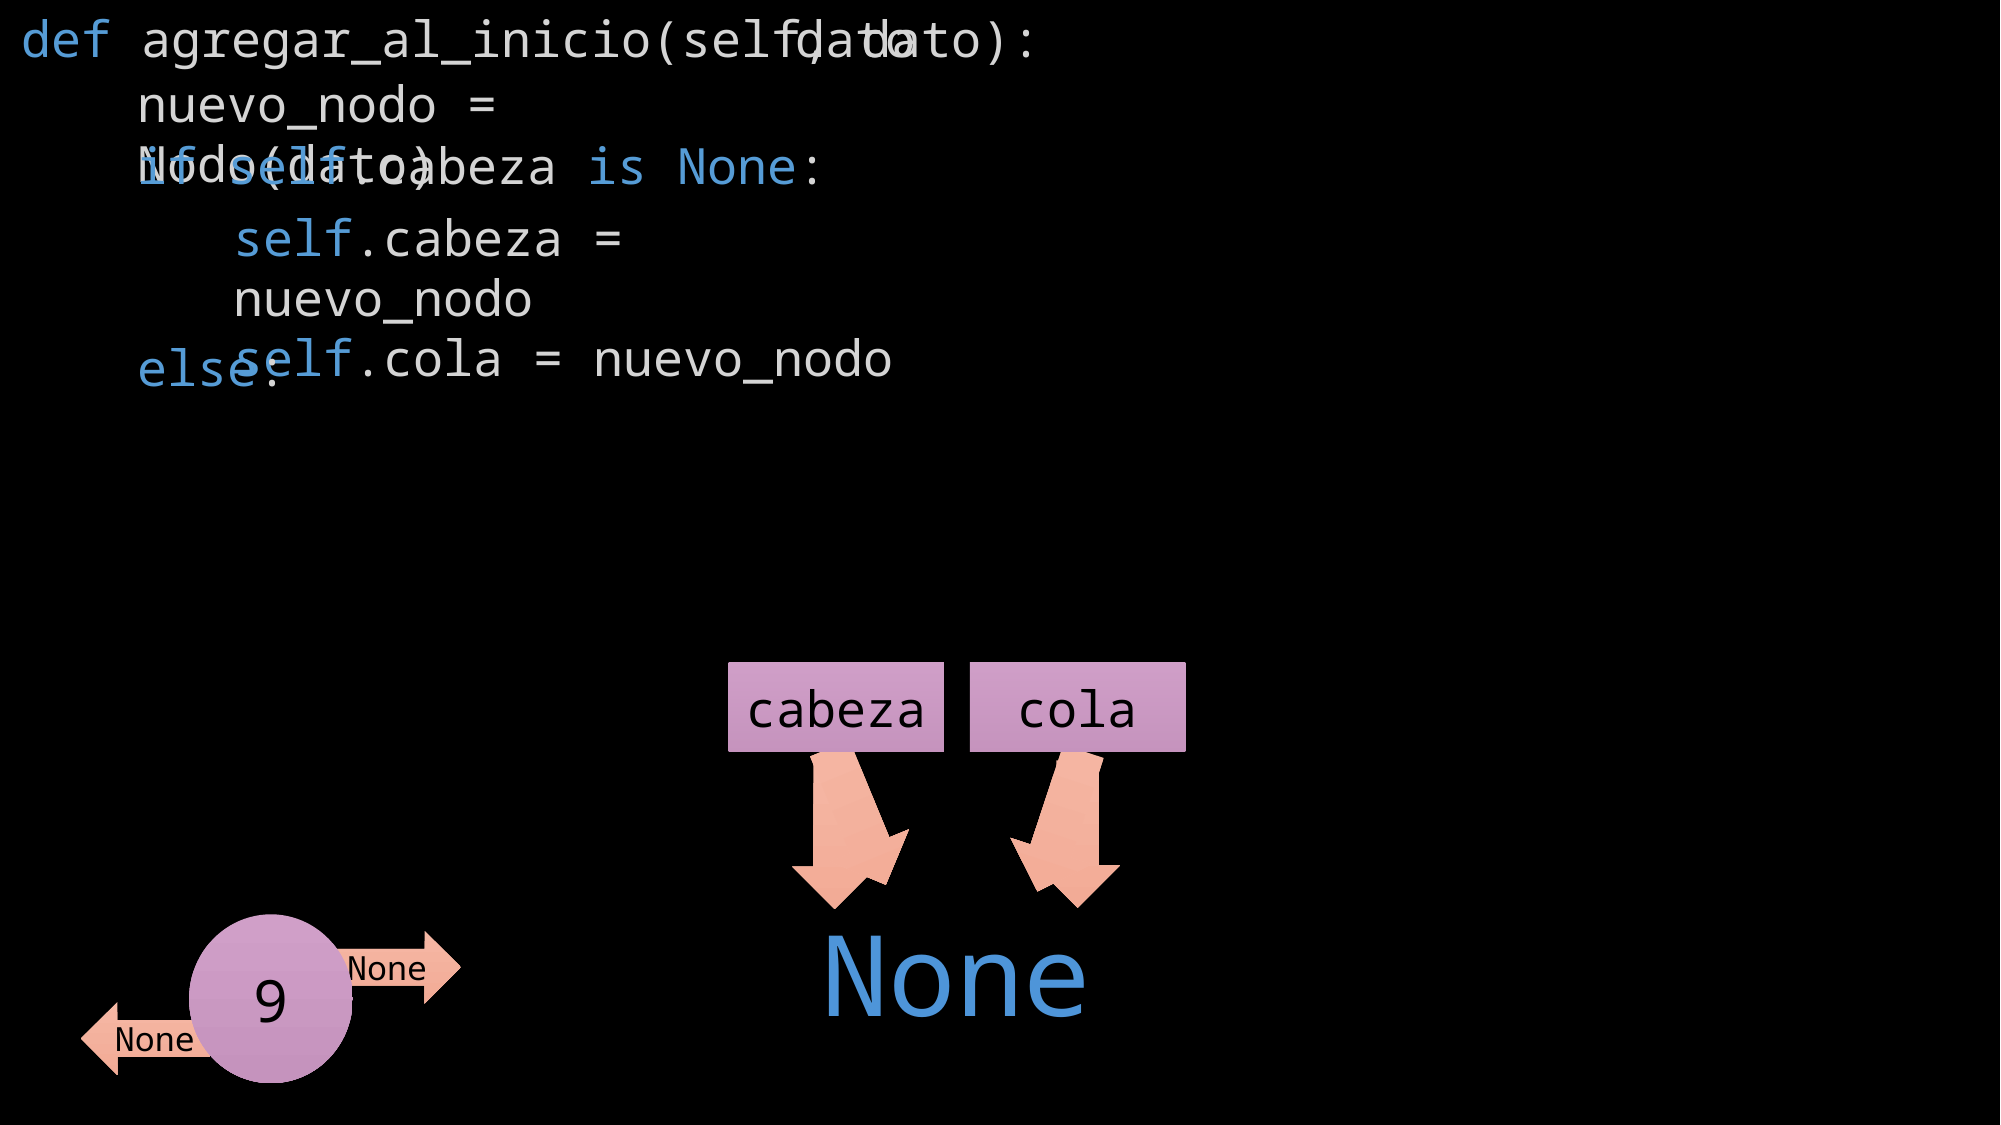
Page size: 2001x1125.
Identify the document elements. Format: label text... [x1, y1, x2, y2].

text_box [808, 752, 911, 887]
text_box dato [780, 0, 957, 76]
text_box if self.cabeza is None: [122, 127, 1150, 203]
text_box [1053, 776, 1123, 910]
text_box else: [122, 329, 310, 404]
text_box nuevo_nodo = Nodo(dato) [122, 65, 841, 127]
text_box def agregar_al_inicio(self, dato): [6, 0, 780, 75]
text_box None [806, 896, 1106, 1046]
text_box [80, 913, 462, 1084]
text_box [789, 767, 867, 896]
text_box cabeza [727, 662, 945, 752]
text_box [1008, 753, 1106, 893]
text_box def agregar_al_inicio(self, dato): [957, 0, 1152, 75]
text_box self.cabeza = nuevo_nodo self.cola = nuevo_nodo [218, 198, 913, 394]
text_box cola [969, 662, 1186, 753]
